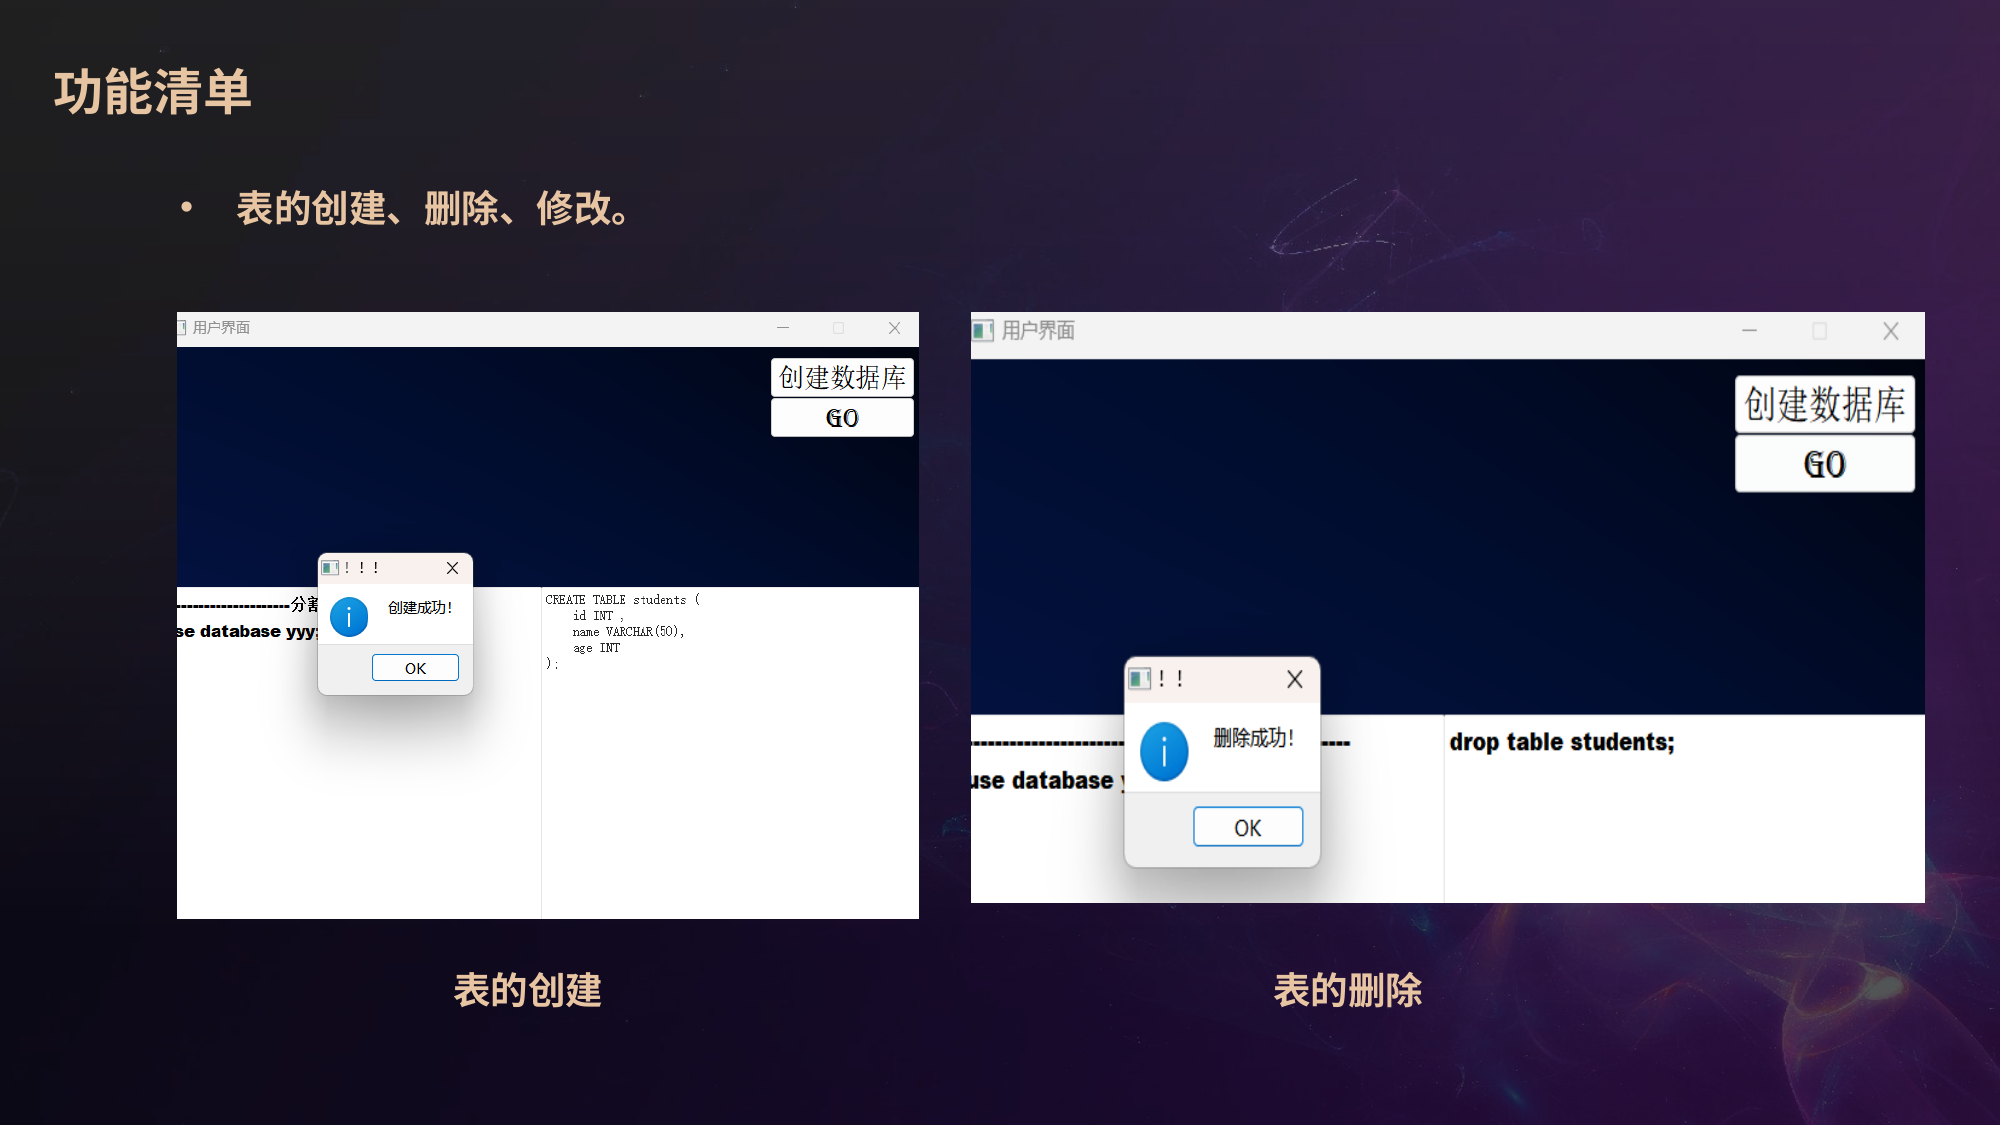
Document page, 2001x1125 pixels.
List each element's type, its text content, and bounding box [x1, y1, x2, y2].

text_box 表的创建 [438, 959, 667, 1020]
text_box 表的创建、删除、修改。 [165, 177, 1835, 948]
text_box 表的删除 [1258, 959, 1488, 1020]
picture [971, 312, 1925, 903]
picture [177, 312, 919, 919]
text_box 功能清单 [33, 44, 534, 131]
